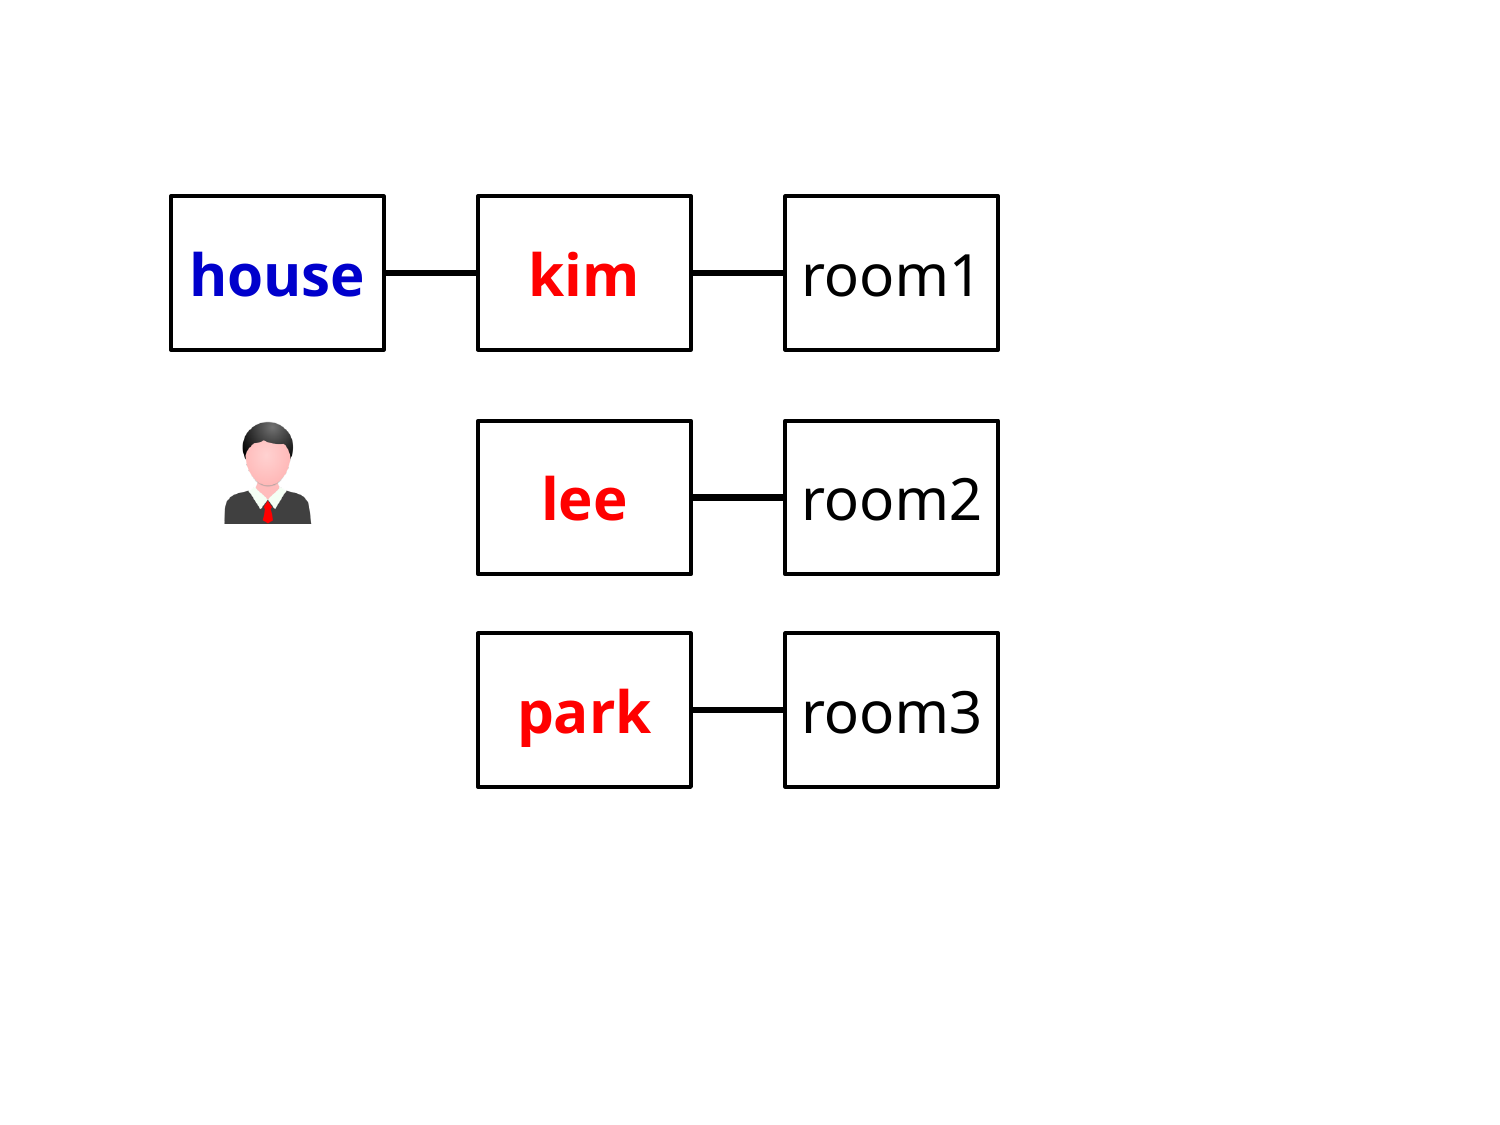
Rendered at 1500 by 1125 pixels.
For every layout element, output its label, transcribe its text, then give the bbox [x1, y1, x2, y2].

text_box room3 [783, 631, 1000, 789]
text_box room1 [783, 194, 1000, 352]
text_box lee [476, 419, 693, 576]
text_box park [476, 631, 693, 789]
text_box room2 [783, 419, 1000, 576]
text_box house [169, 194, 386, 352]
text_box kim [476, 194, 693, 352]
picture [215, 420, 319, 524]
